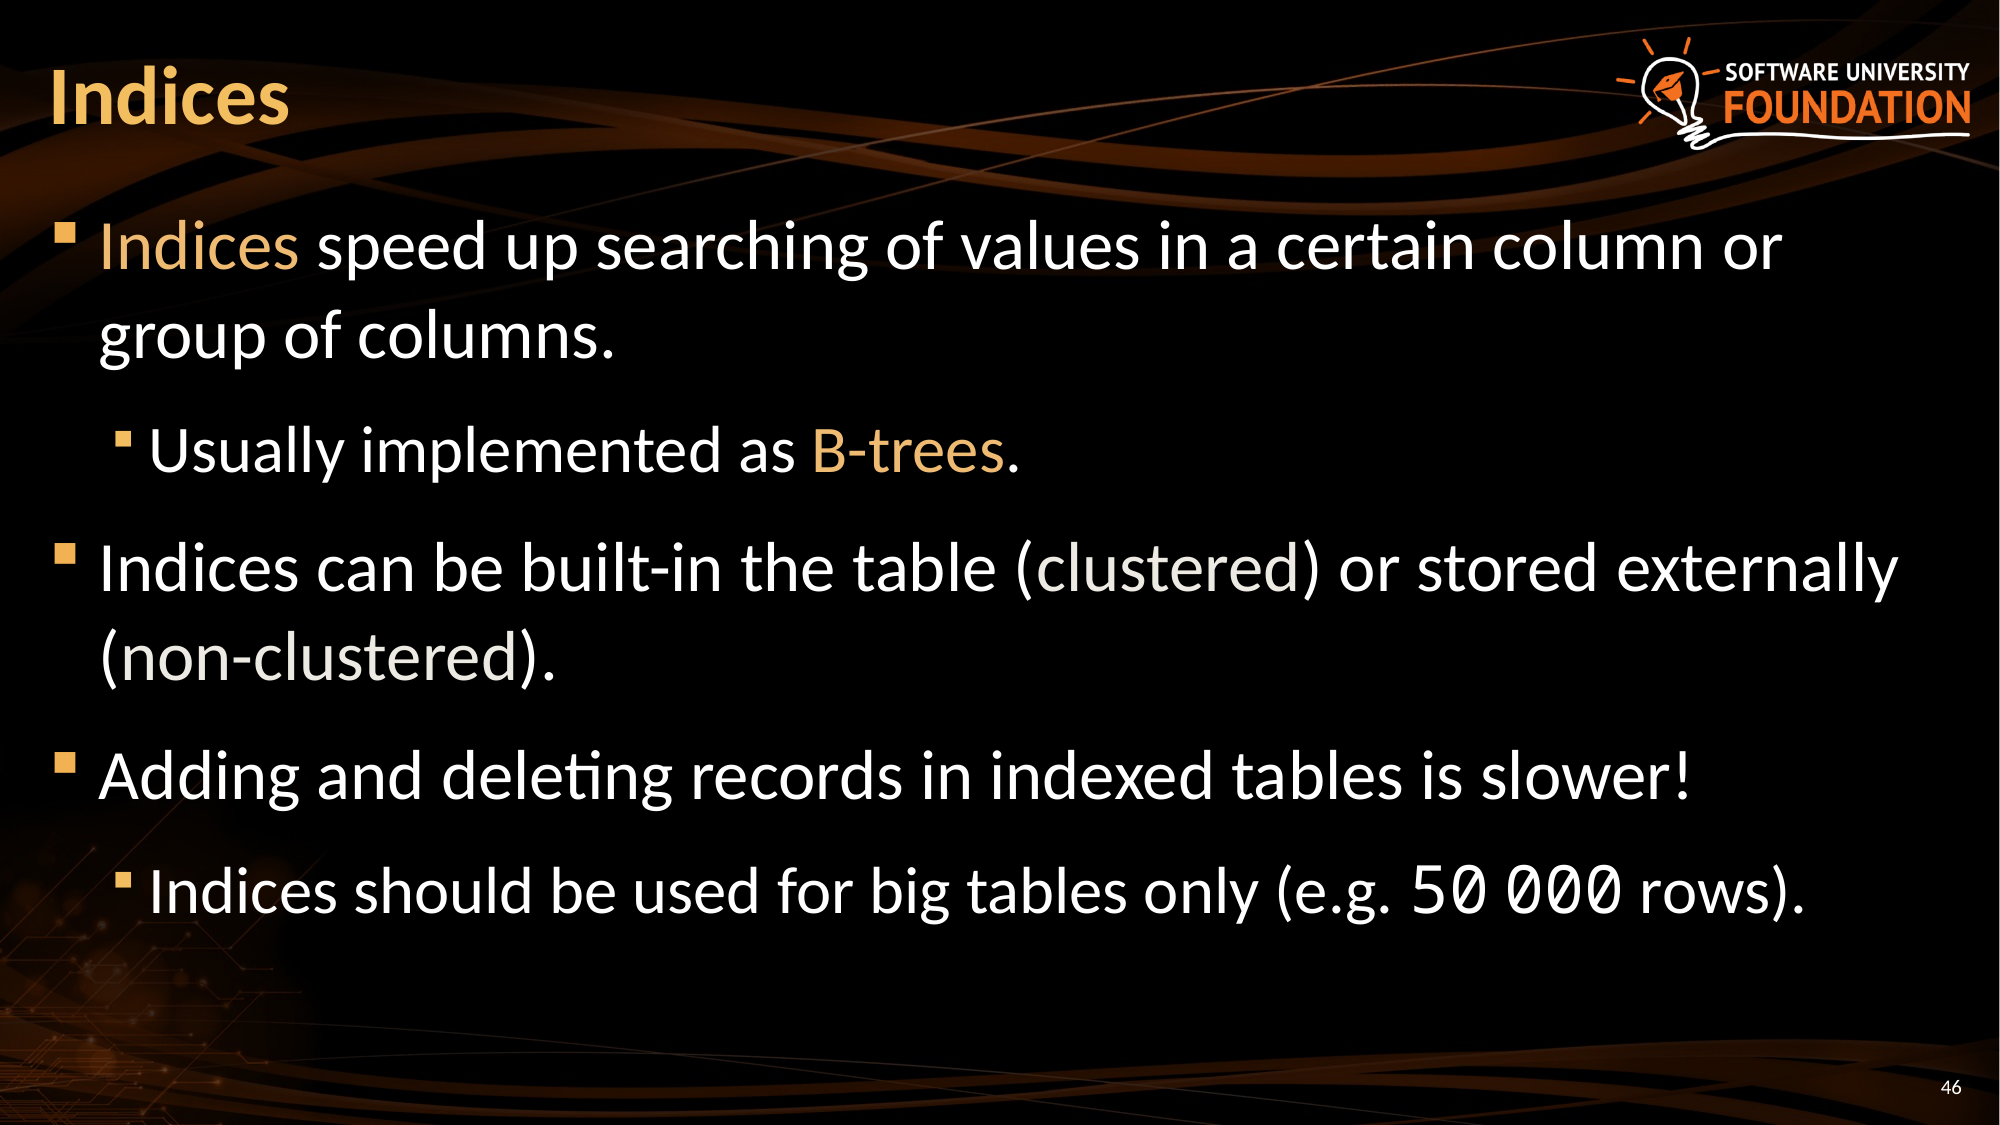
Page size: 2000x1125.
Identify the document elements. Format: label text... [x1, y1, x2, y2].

title Indices [30, 6, 1602, 189]
picture [0, 0, 2000, 1125]
list Indices speed up searching of values in a certain column or group of columns. Usually implemented as B-trees. Indices can be built-in the table (clustered) or stored externally (non-clustered). Adding and deleting records in indexed tables is slower! Indices should be used for big tables only (e.g. 50 000 rows). [31, 188, 1968, 1103]
